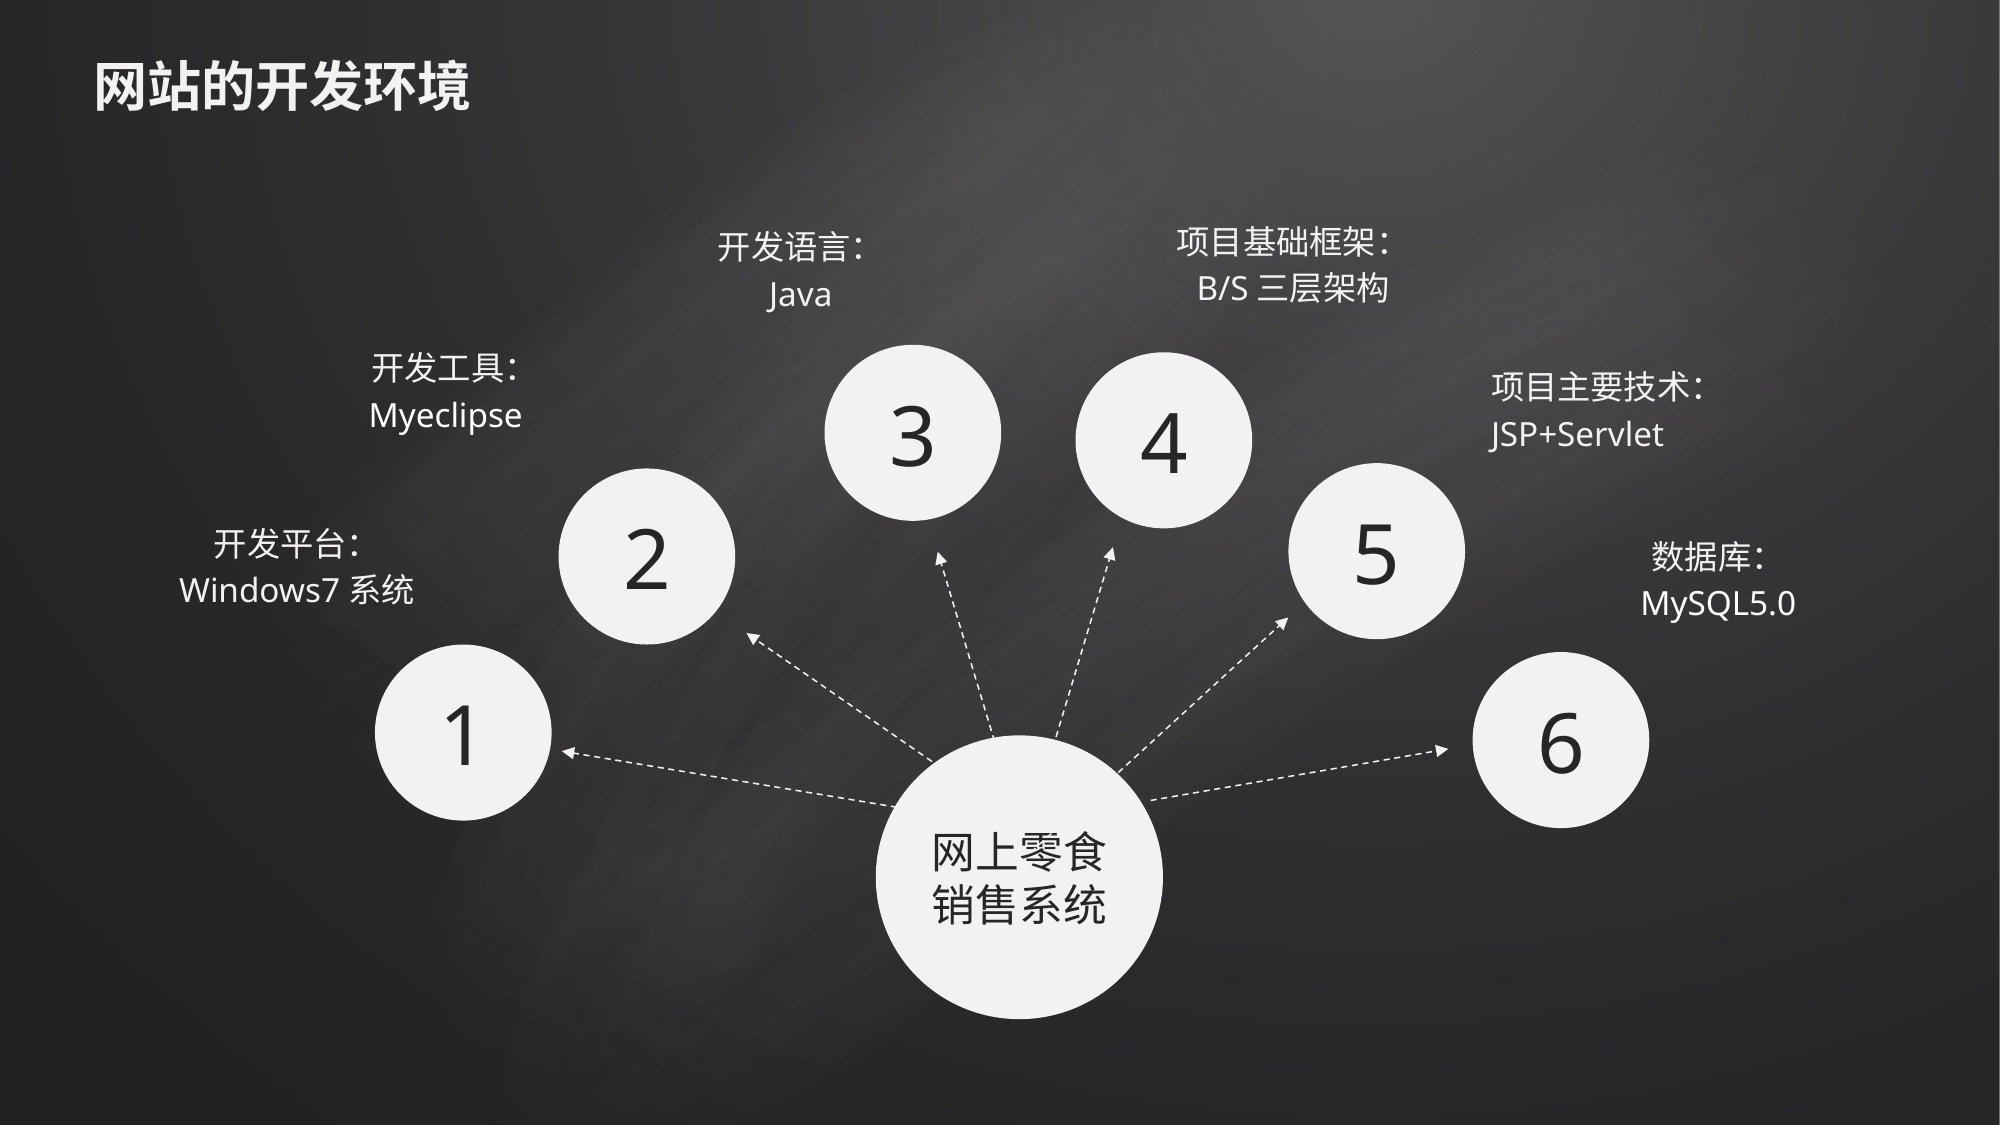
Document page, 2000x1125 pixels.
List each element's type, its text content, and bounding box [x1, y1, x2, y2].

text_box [101, 213, 1914, 635]
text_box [558, 542, 1442, 874]
text_box 6 [1472, 652, 1650, 829]
text_box 1 [374, 646, 552, 821]
picture [0, 0, 2000, 1125]
text_box 网上零食 销售系统 [875, 882, 1163, 1020]
title 网站的开发环境 [78, 45, 873, 126]
